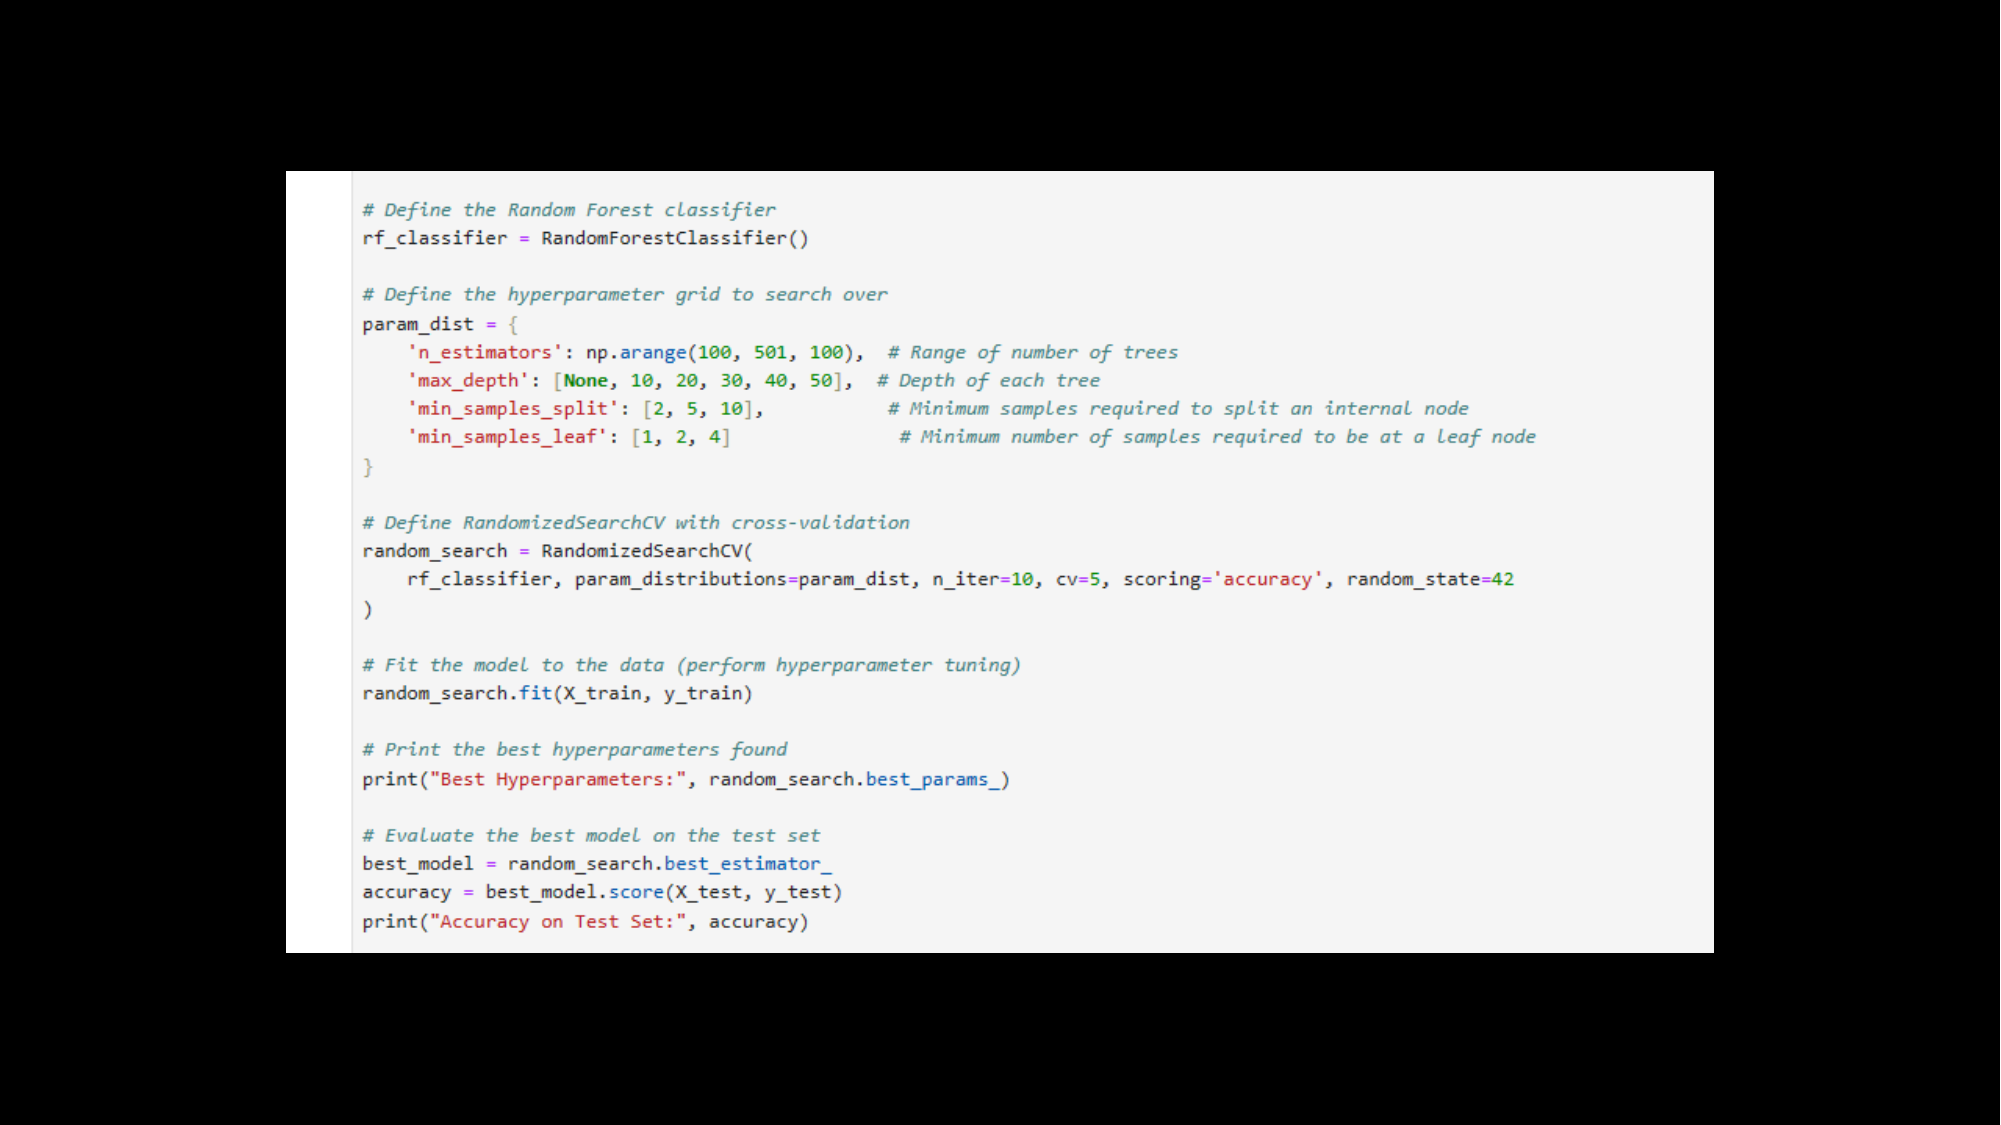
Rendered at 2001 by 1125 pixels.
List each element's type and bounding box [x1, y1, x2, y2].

picture [286, 171, 1714, 954]
